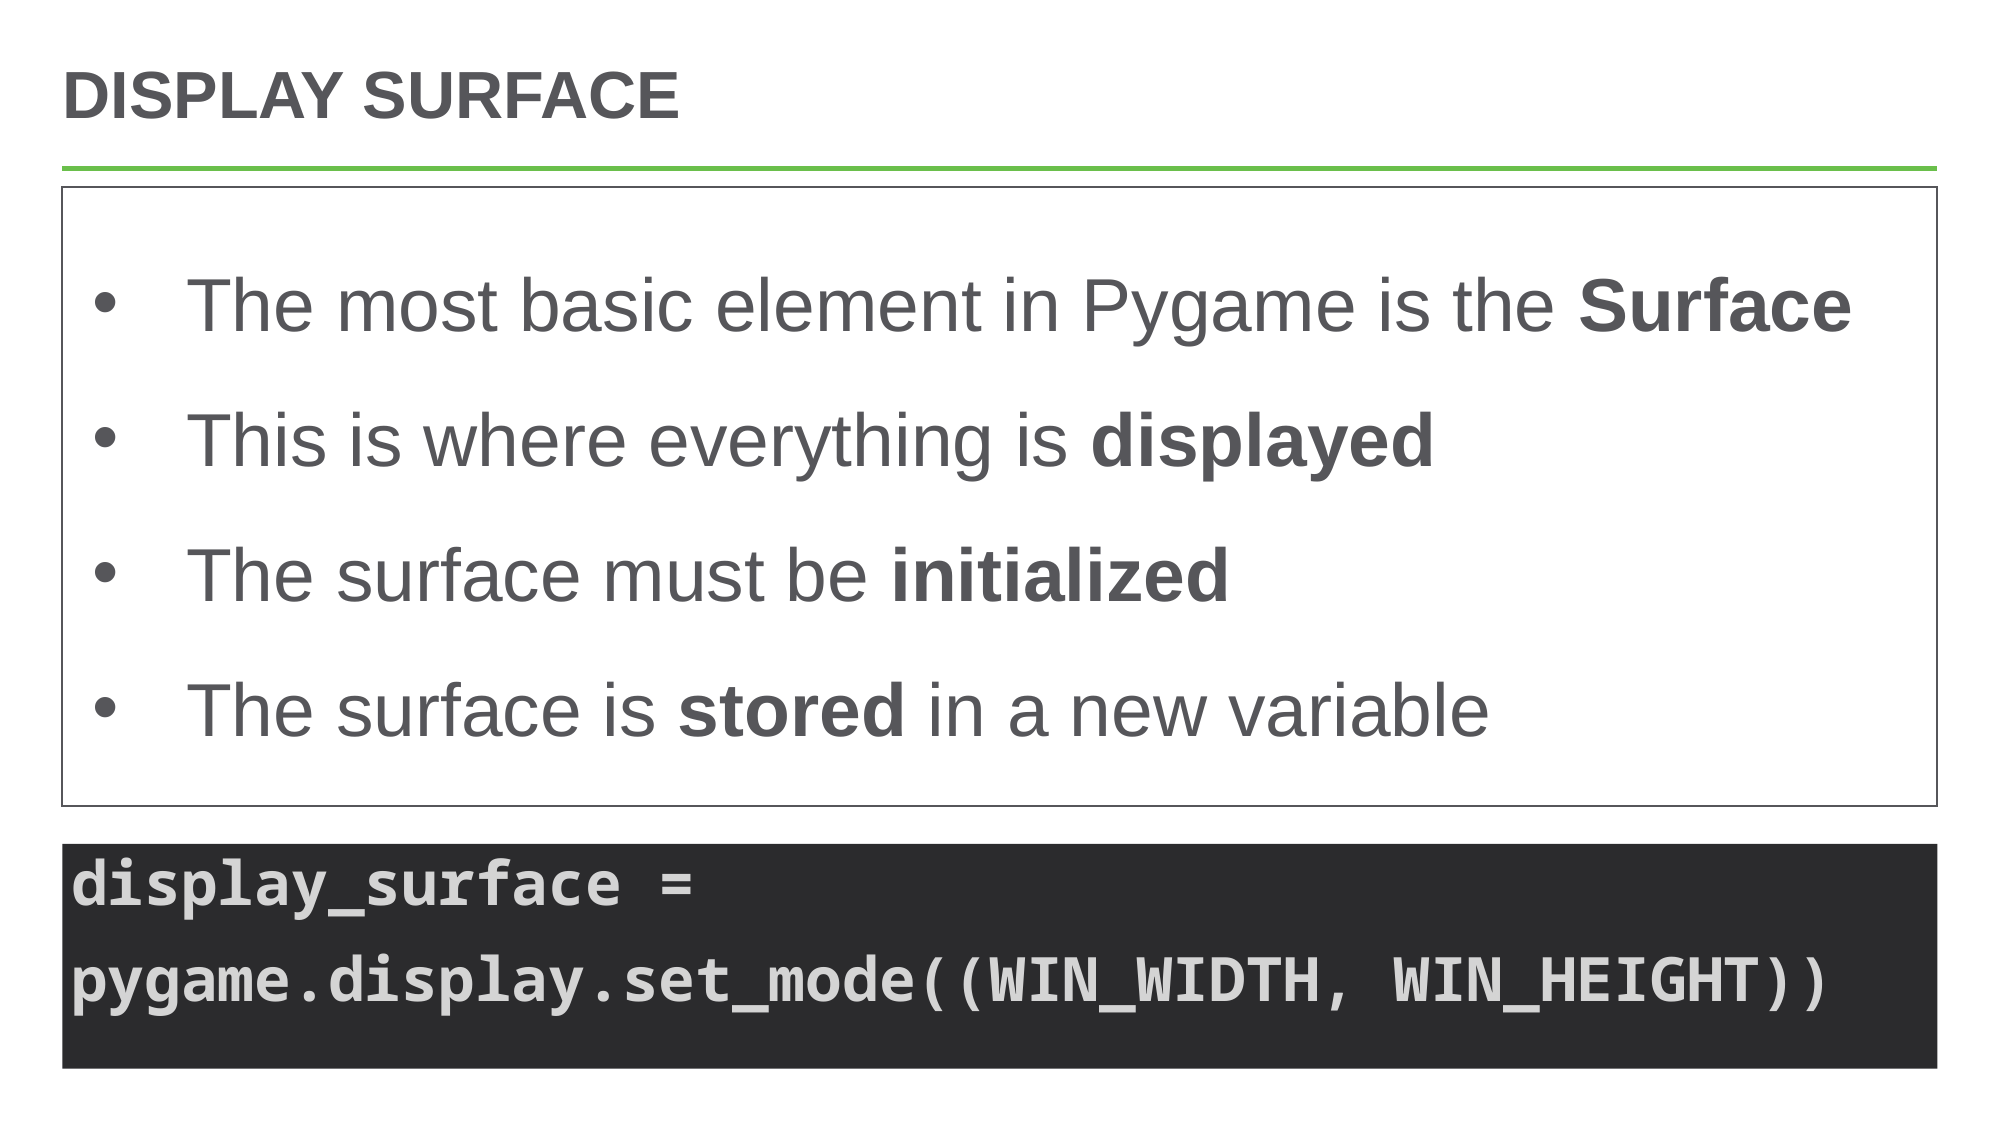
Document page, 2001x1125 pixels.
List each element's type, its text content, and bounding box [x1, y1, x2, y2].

text_box The most basic element in Pygame is the Surface This is where everything is displayed The surface must be initialized The surface is stored in a new variable [62, 187, 1938, 807]
list display_surface = pygame.display.set_mode((WIN_WIDTH, WIN_HEIGHT)) [62, 843, 1938, 1069]
title Display Surface [62, 37, 1938, 150]
